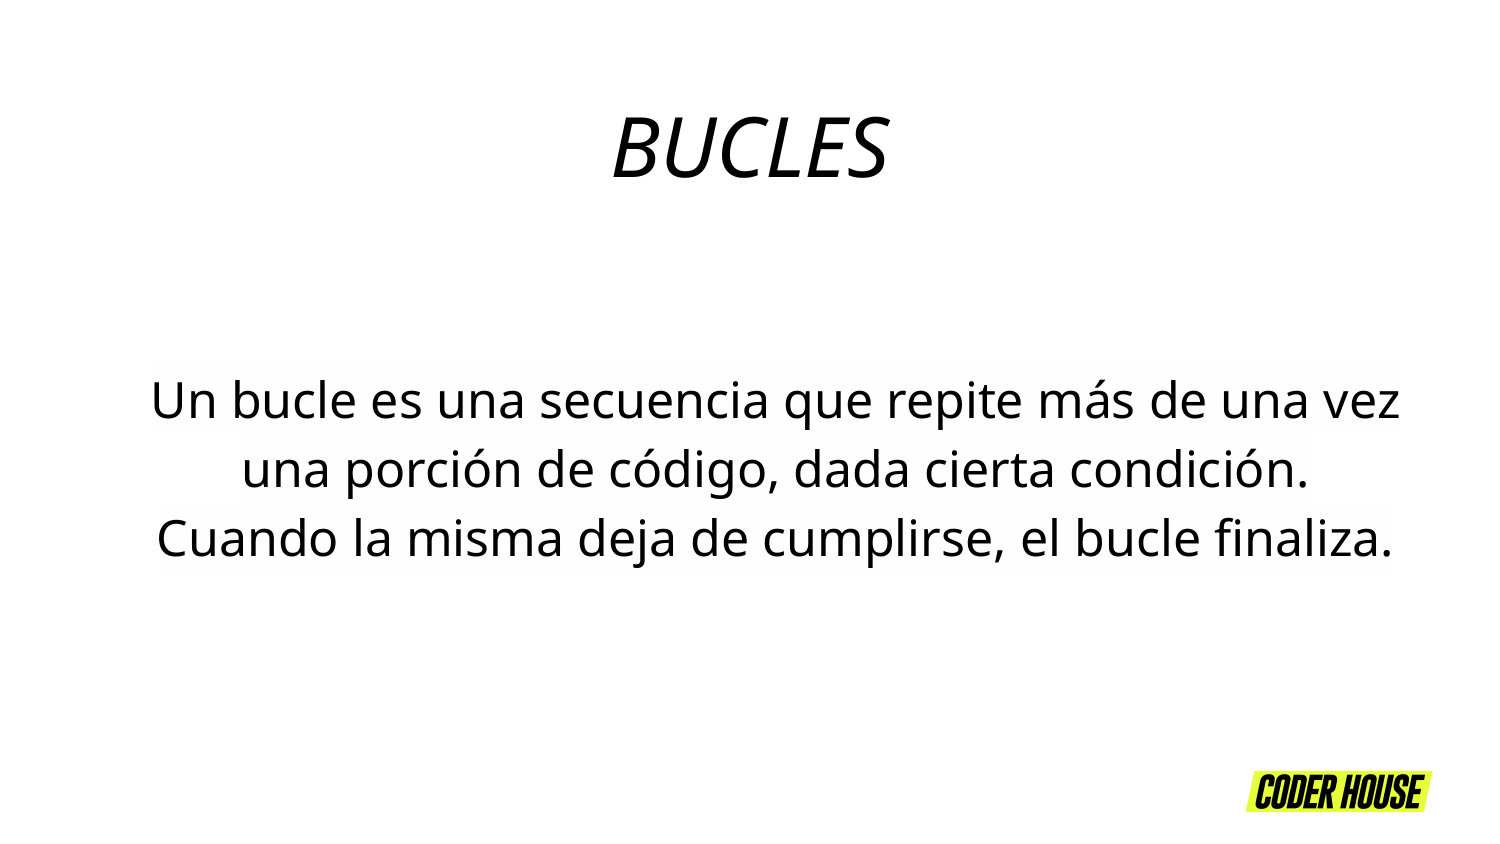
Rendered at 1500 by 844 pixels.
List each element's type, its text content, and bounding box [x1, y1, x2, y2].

text_box Un bucle es una secuencia que repite más de una vez una porción de código, dada cierta condición. Cuando la misma deja de cumplirse, el bucle finaliza. [131, 223, 1421, 832]
text_box BUCLES [105, 64, 1395, 179]
picture [1241, 764, 1437, 819]
